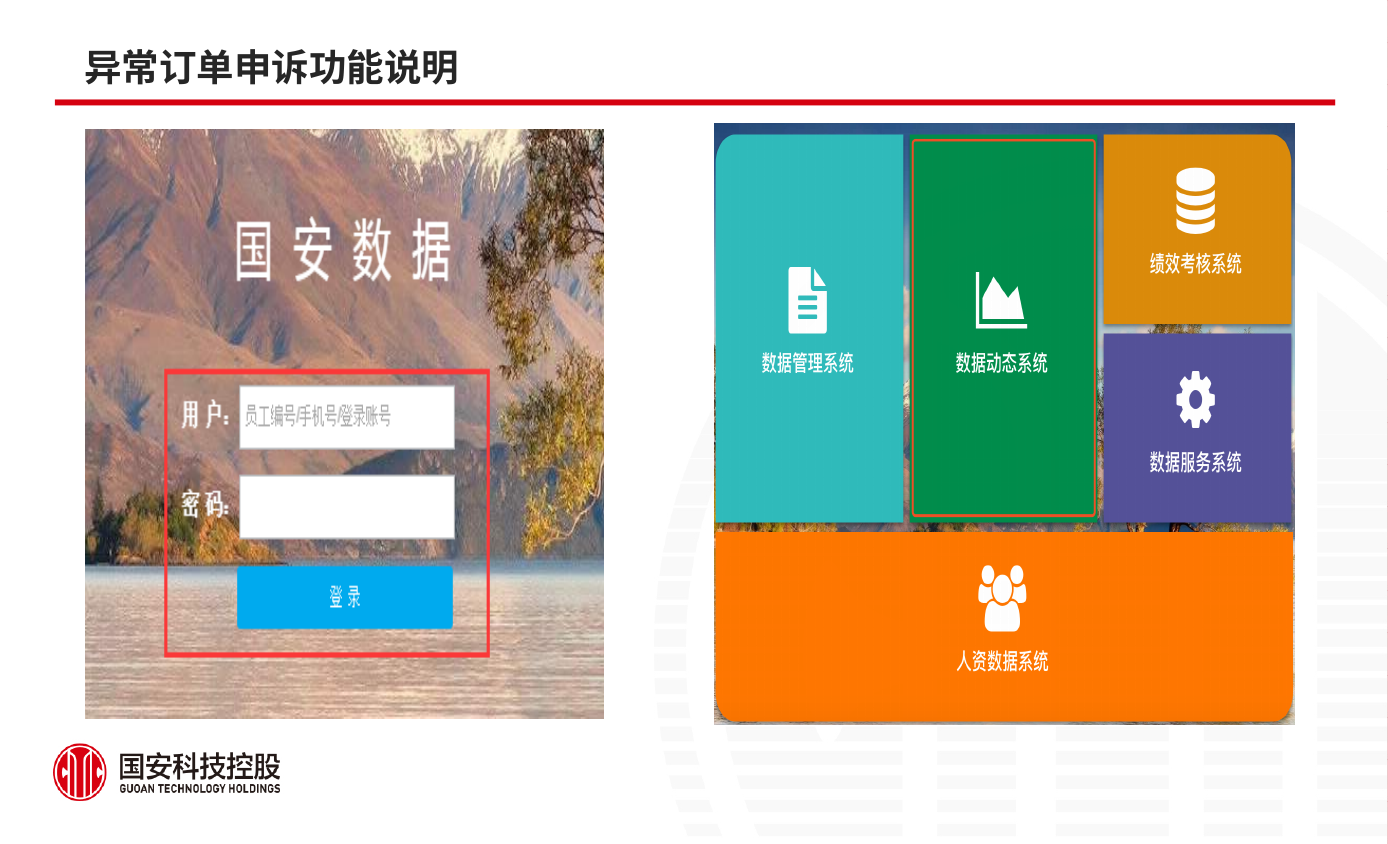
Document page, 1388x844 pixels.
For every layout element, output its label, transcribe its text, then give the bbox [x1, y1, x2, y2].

picture [0, 0, 1388, 844]
title 异常订单申诉功能说明 [69, 32, 1319, 101]
